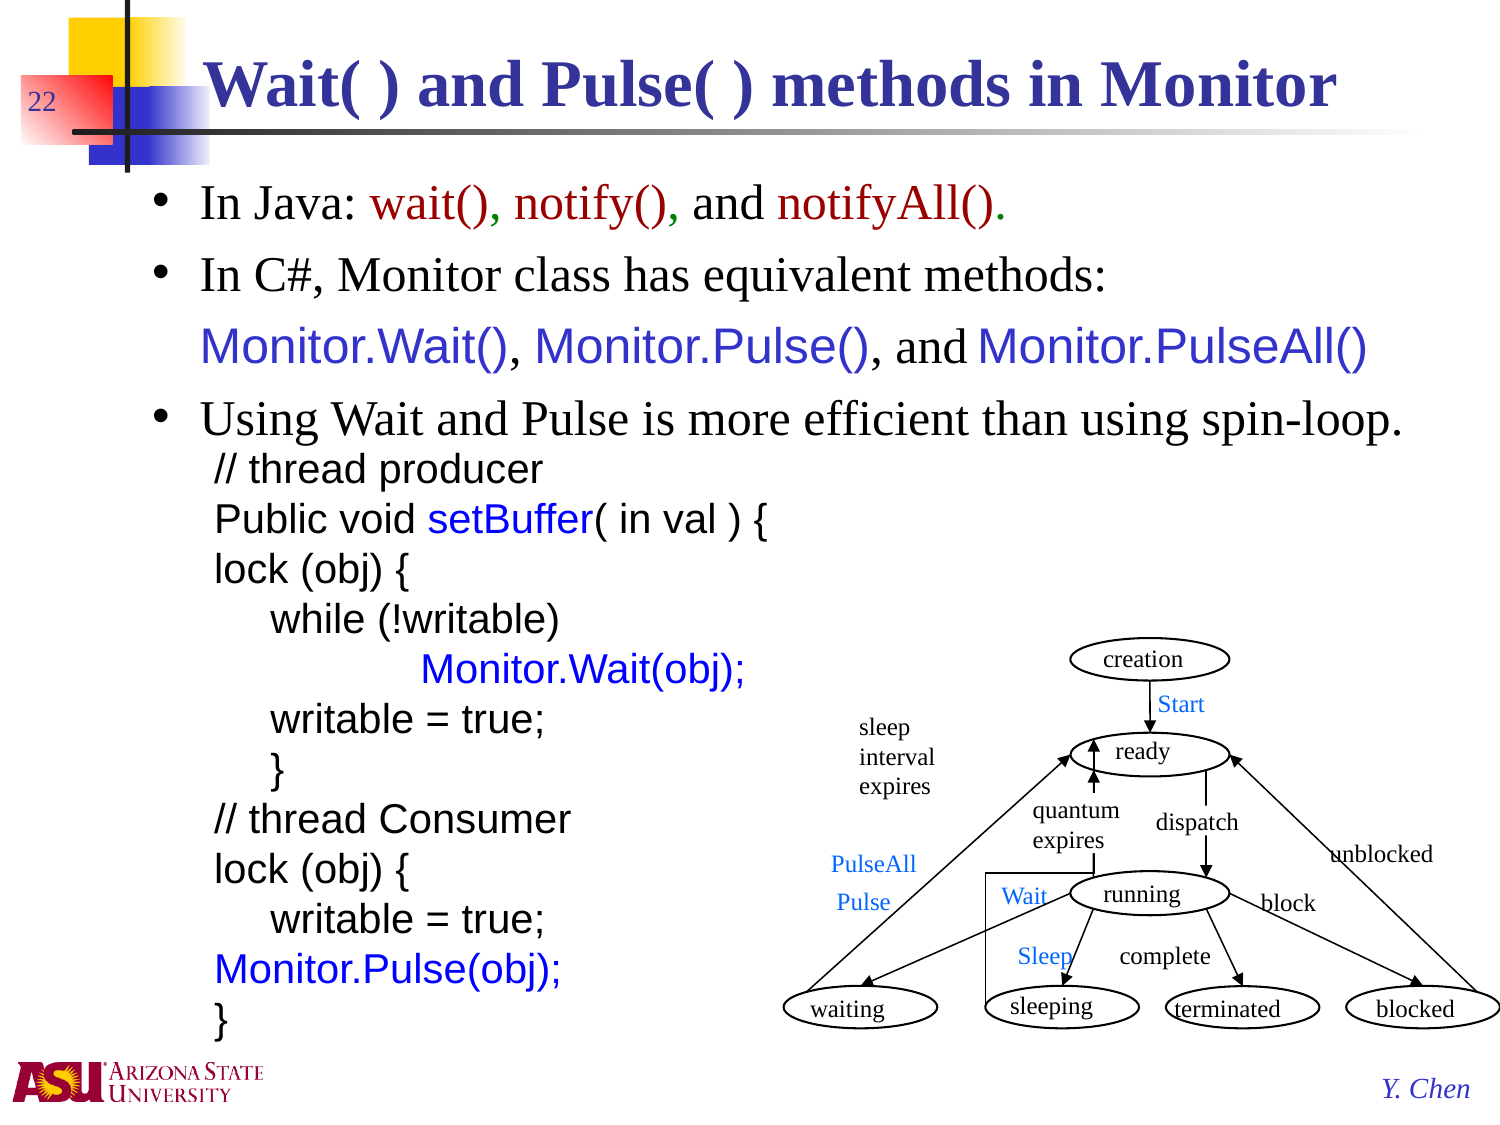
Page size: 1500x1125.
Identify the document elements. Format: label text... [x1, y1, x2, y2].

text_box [783, 637, 1500, 1029]
text_box // thread producer Public void setBuffer( in val ) { lock (obj) { while (!writable) Monitor.Wait(obj); writable = true; } // thread Consumer lock (obj) { writable = true; Monitor.Pulse(obj); } [199, 434, 952, 1050]
slide_number 22 [12, 49, 187, 126]
text_box In Java: wait(), notify(), and notifyAll(). In C#, Monitor class has equivalent methods: Monitor.Wait(), Monitor.Pulse(), and Monitor.PulseAll() Using Wait and Pulse is more efficient than using spin-loop. [137, 149, 1488, 453]
title Wait( ) and Pulse( ) methods in Monitor [187, 24, 1488, 128]
picture [12, 1062, 263, 1102]
